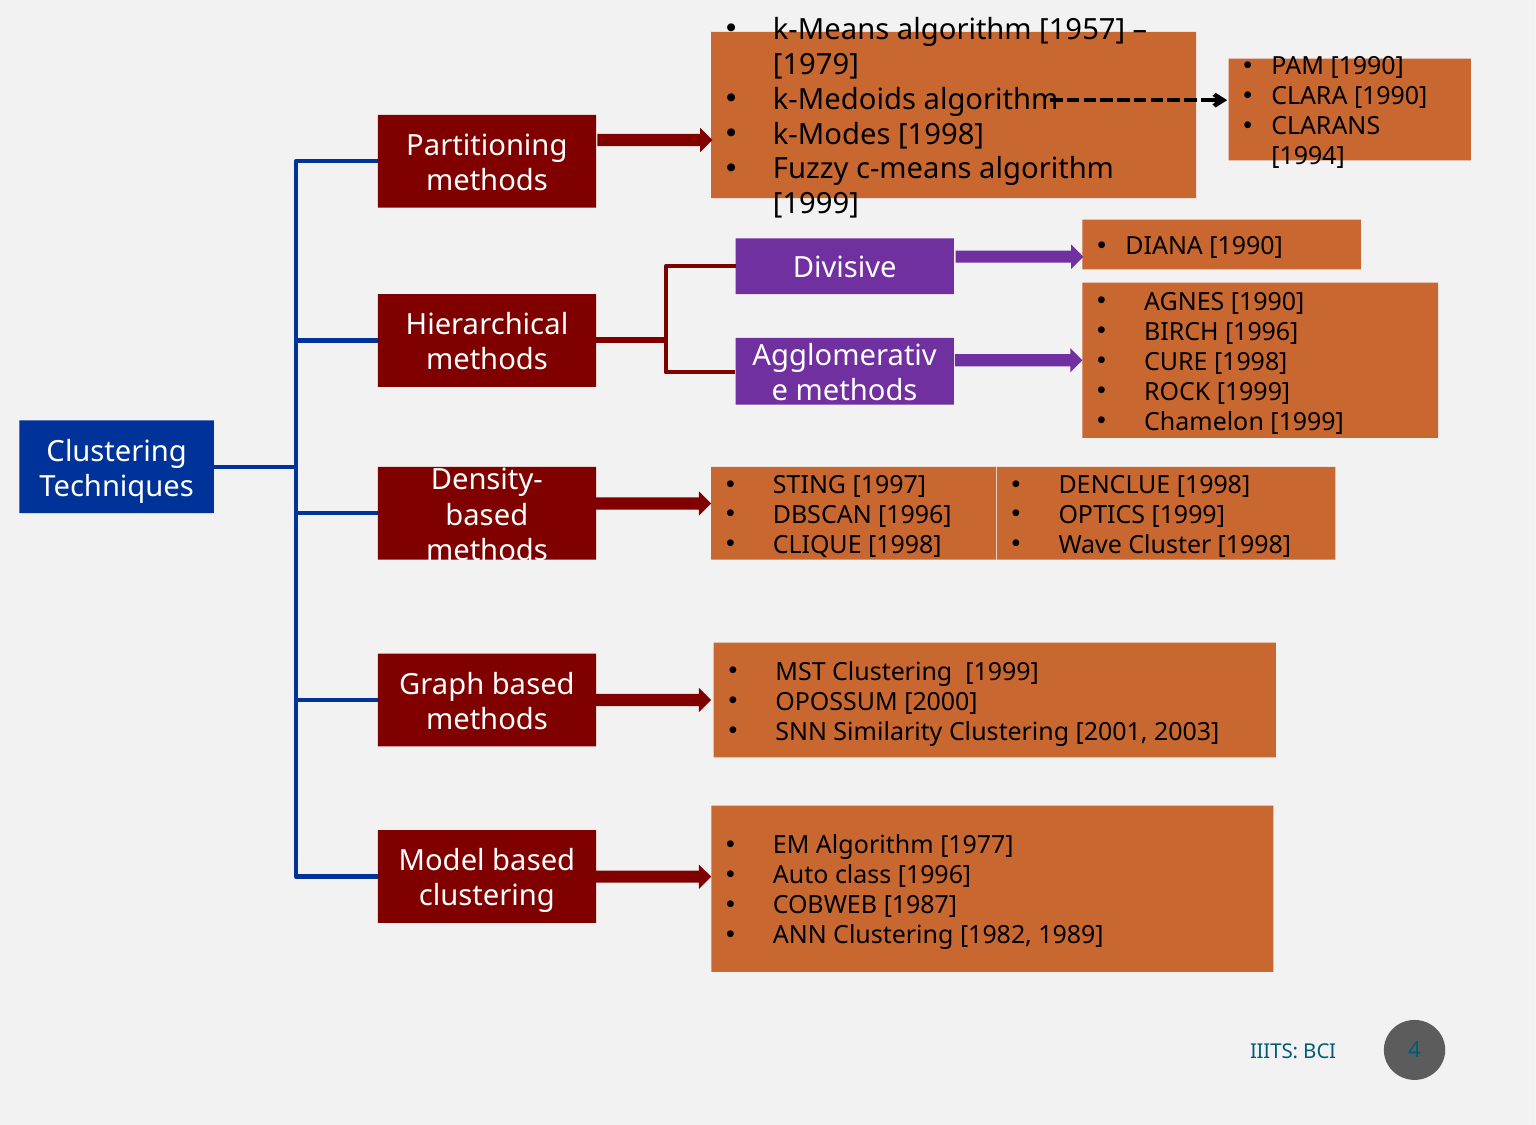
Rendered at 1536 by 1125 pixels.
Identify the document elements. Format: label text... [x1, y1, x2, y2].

text_box PAM [1990] CLARA [1990] CLARANS [1994] [1228, 58, 1472, 161]
slide_number 4 [1383, 1019, 1446, 1080]
slide_number IIITS: BCI [1004, 1023, 1351, 1077]
text_box [594, 686, 712, 714]
text_box STING [1997] DBSCAN [1996] CLIQUE [1998] [710, 466, 996, 561]
text_box [594, 490, 712, 517]
text_box [953, 347, 1084, 374]
text_box Partitioning methods [377, 114, 597, 209]
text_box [596, 266, 736, 338]
text_box Density-based methods [378, 466, 597, 561]
text_box Graph based methods [378, 652, 597, 747]
text_box DIANA [1990] [1081, 218, 1362, 270]
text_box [213, 466, 378, 877]
text_box Clustering Techniques [18, 419, 213, 514]
text_box Hierarchical methods [378, 293, 597, 388]
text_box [213, 161, 378, 466]
text_box AGNES [1990] BIRCH [1996] CURE [1998] ROCK [1999] Chamelon [1999] [1081, 282, 1439, 439]
text_box k-Means algorithm [1957] –[1979] k-Medoids algorithm k-Modes [1998] Fuzzy c-means algorithm [1999] [710, 31, 1197, 199]
text_box EM Algorithm [1977] Auto class [1996] COBWEB [1987] ANN Clustering [1982, 1989] [710, 805, 1274, 973]
text_box [594, 863, 712, 890]
text_box DENCLUE [1998] OPTICS [1999] Wave Cluster [1998] [996, 466, 1336, 561]
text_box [596, 338, 736, 373]
text_box Divisive [734, 237, 955, 295]
text_box MST Clustering [1999] OPOSSUM [2000] SNN Similarity Clustering [2001, 2003] [713, 642, 1277, 758]
text_box Model based clustering [377, 829, 597, 924]
text_box [954, 243, 1085, 270]
text_box Agglomerative methods [734, 337, 955, 406]
text_box [596, 126, 714, 154]
